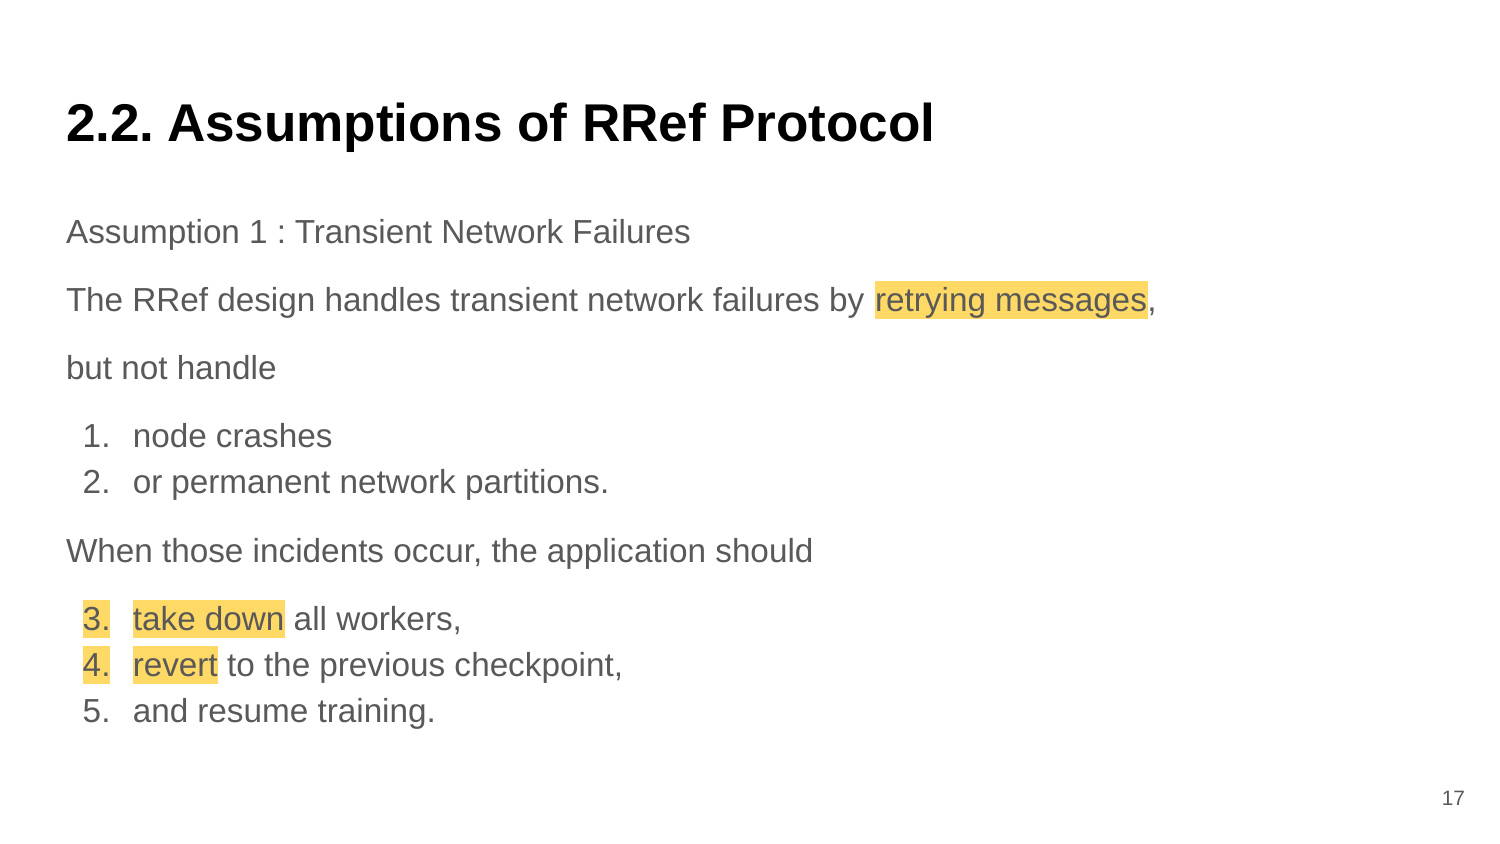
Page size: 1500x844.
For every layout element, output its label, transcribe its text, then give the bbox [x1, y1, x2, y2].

title 2.2. Assumptions of RRef Protocol [51, 72, 1449, 167]
list Assumption 1 : Transient Network Failures The RRef design handles transient network failures by retrying messages, but not handle node crashes or permanent network partitions. When those incidents occur, the application should take down all workers, revert to the previous checkpoint, and resume training. [51, 189, 1449, 750]
slide_number ‹#› [1389, 764, 1480, 830]
